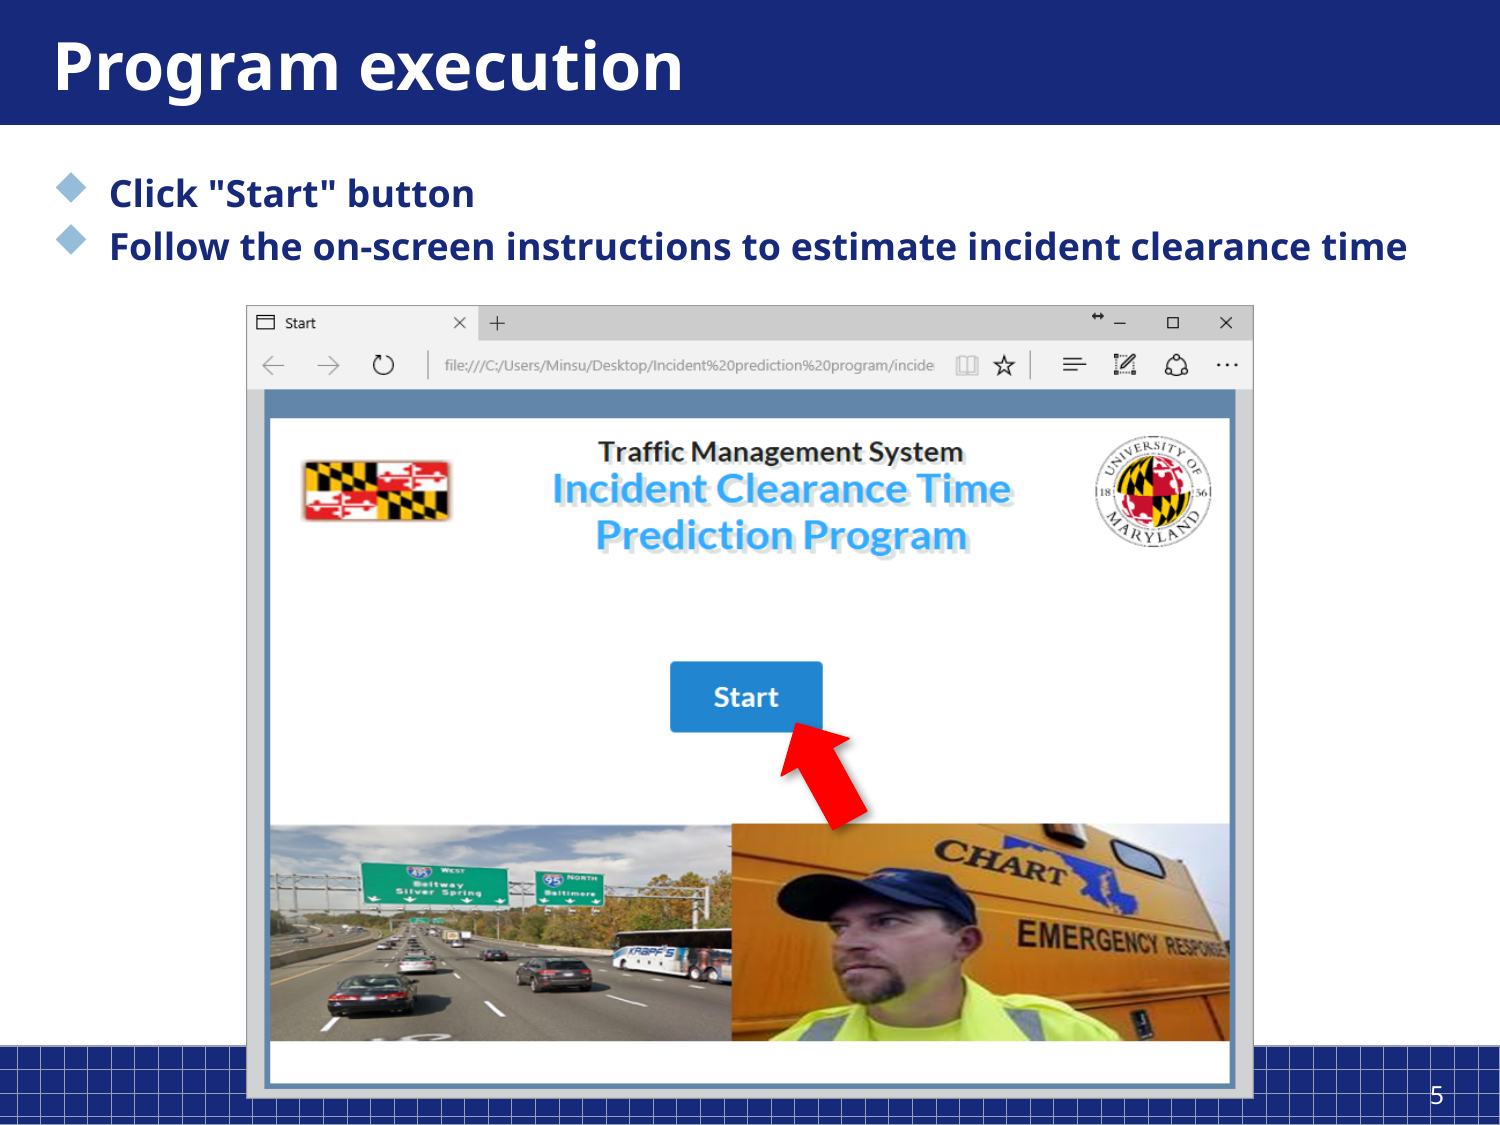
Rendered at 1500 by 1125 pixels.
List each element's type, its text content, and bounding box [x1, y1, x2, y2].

picture [246, 305, 1254, 1099]
slide_number 5 [1373, 1072, 1500, 1123]
list Click "Start" button Follow the on-screen instructions to estimate incident clearance time [37, 162, 1500, 1038]
title Program execution [37, 13, 1463, 114]
